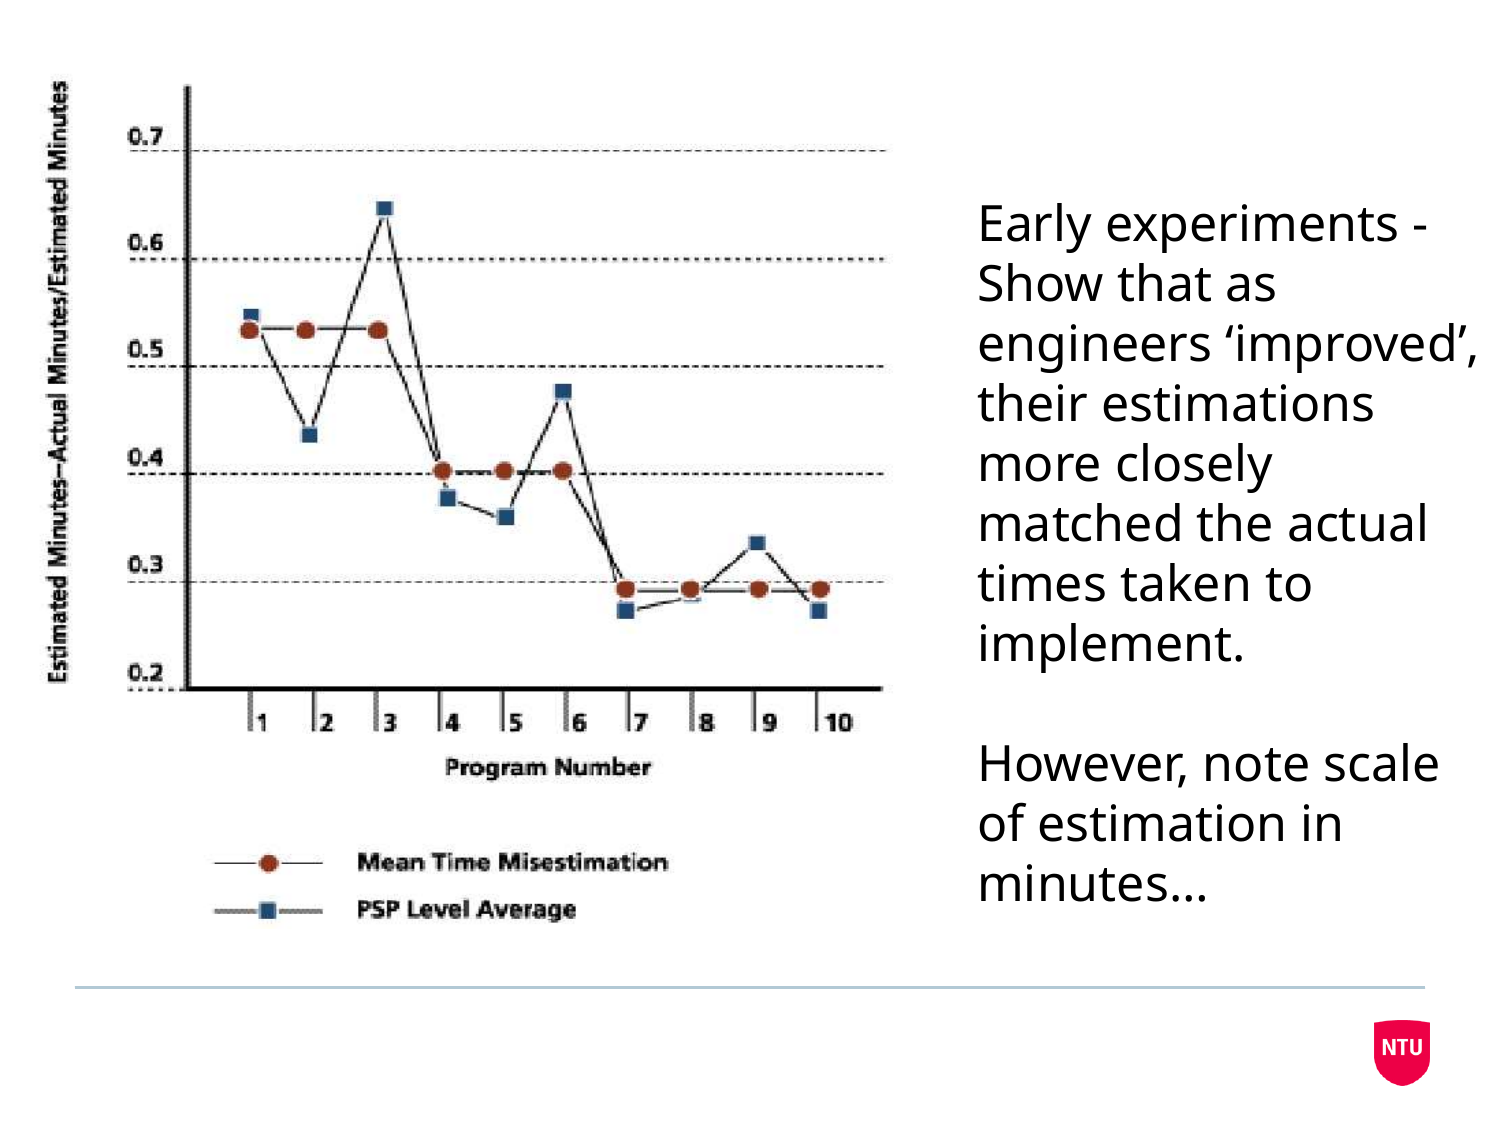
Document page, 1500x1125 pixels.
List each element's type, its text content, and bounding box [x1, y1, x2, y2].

picture [1374, 1020, 1430, 1086]
picture [29, 54, 904, 929]
text_box Early experiments -Show that as engineers ‘improved’, their estimations more closely matched the actual times taken to implement. However, note scale of estimation in minutes… [962, 184, 1500, 965]
